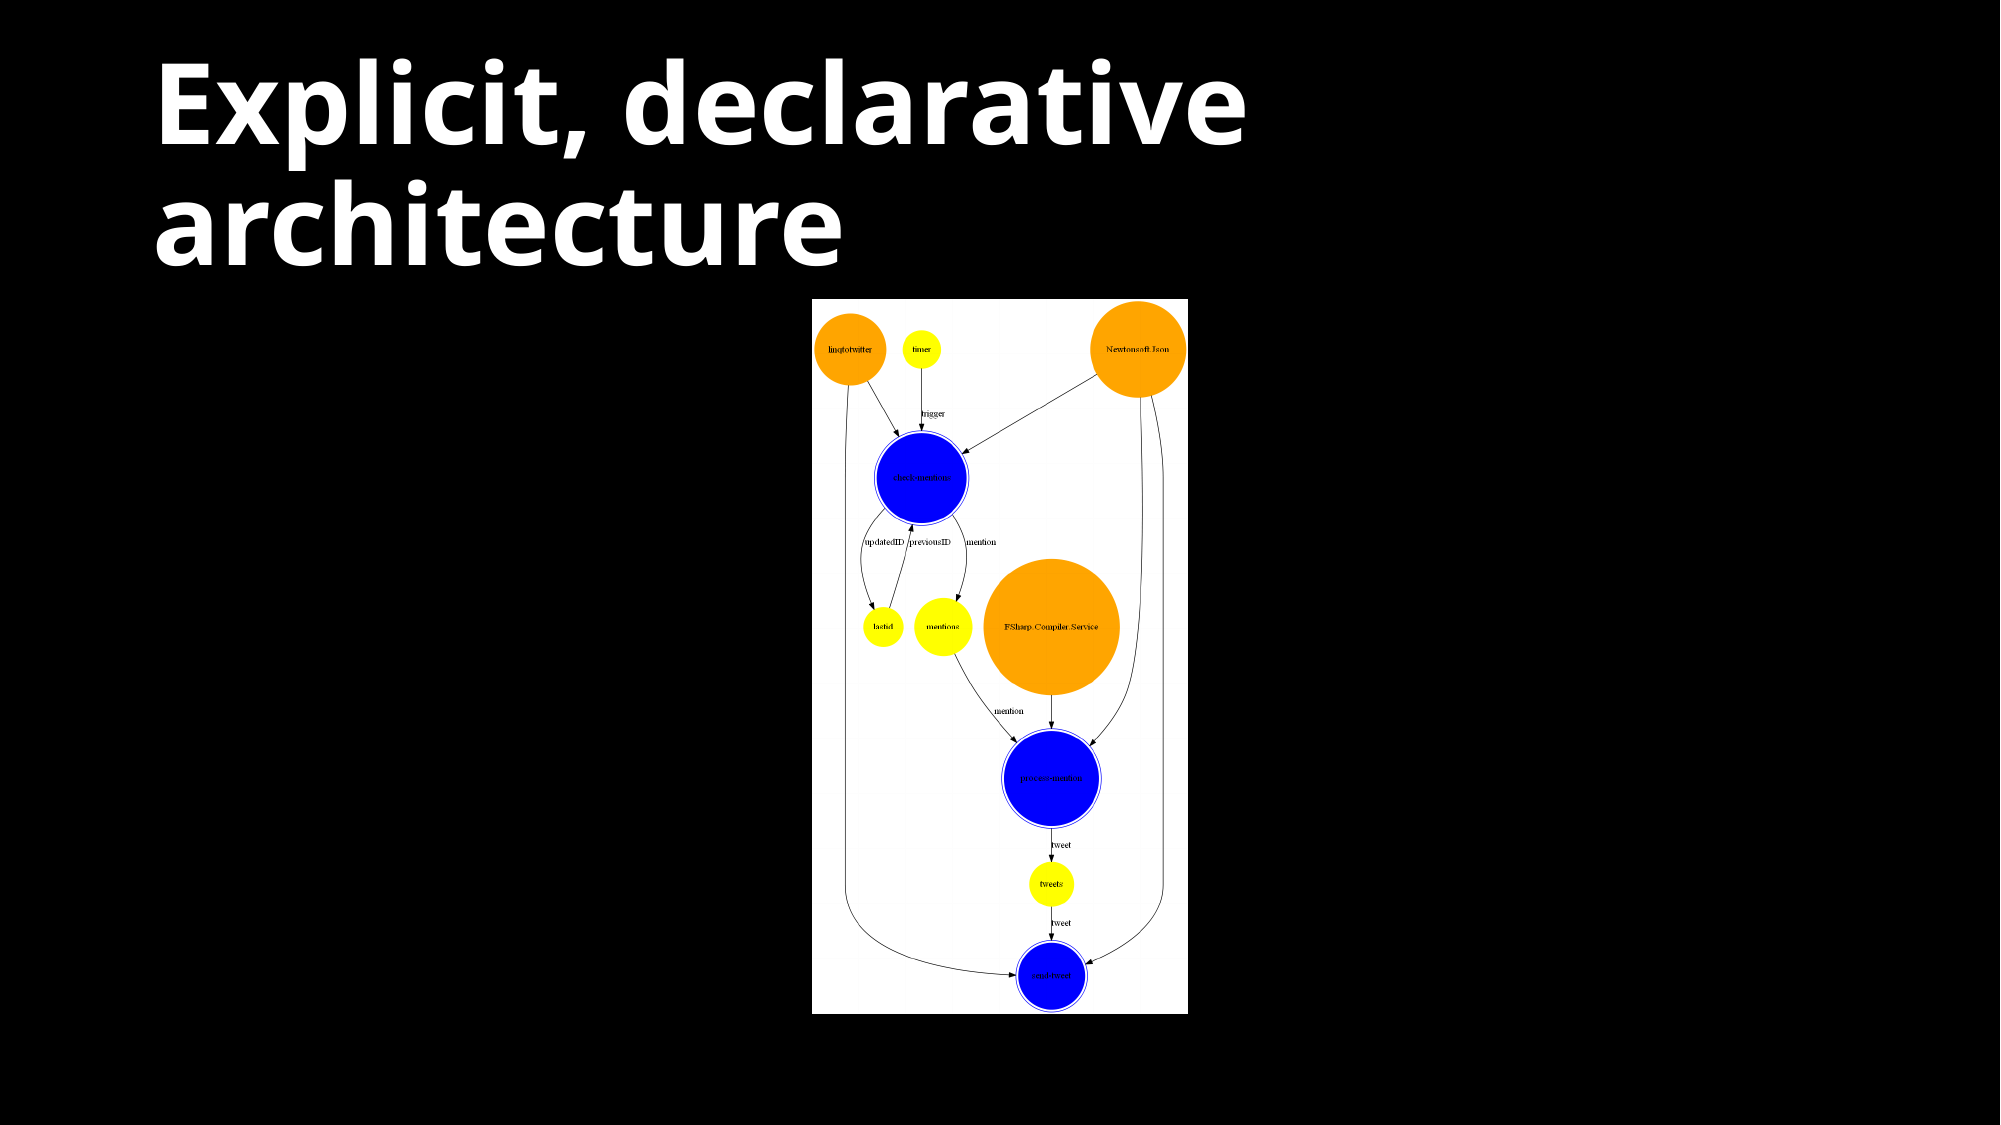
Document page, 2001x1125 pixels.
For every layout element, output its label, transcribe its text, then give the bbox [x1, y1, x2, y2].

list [811, 299, 1188, 1014]
title Explicit, declarative architecture [137, 59, 1863, 278]
